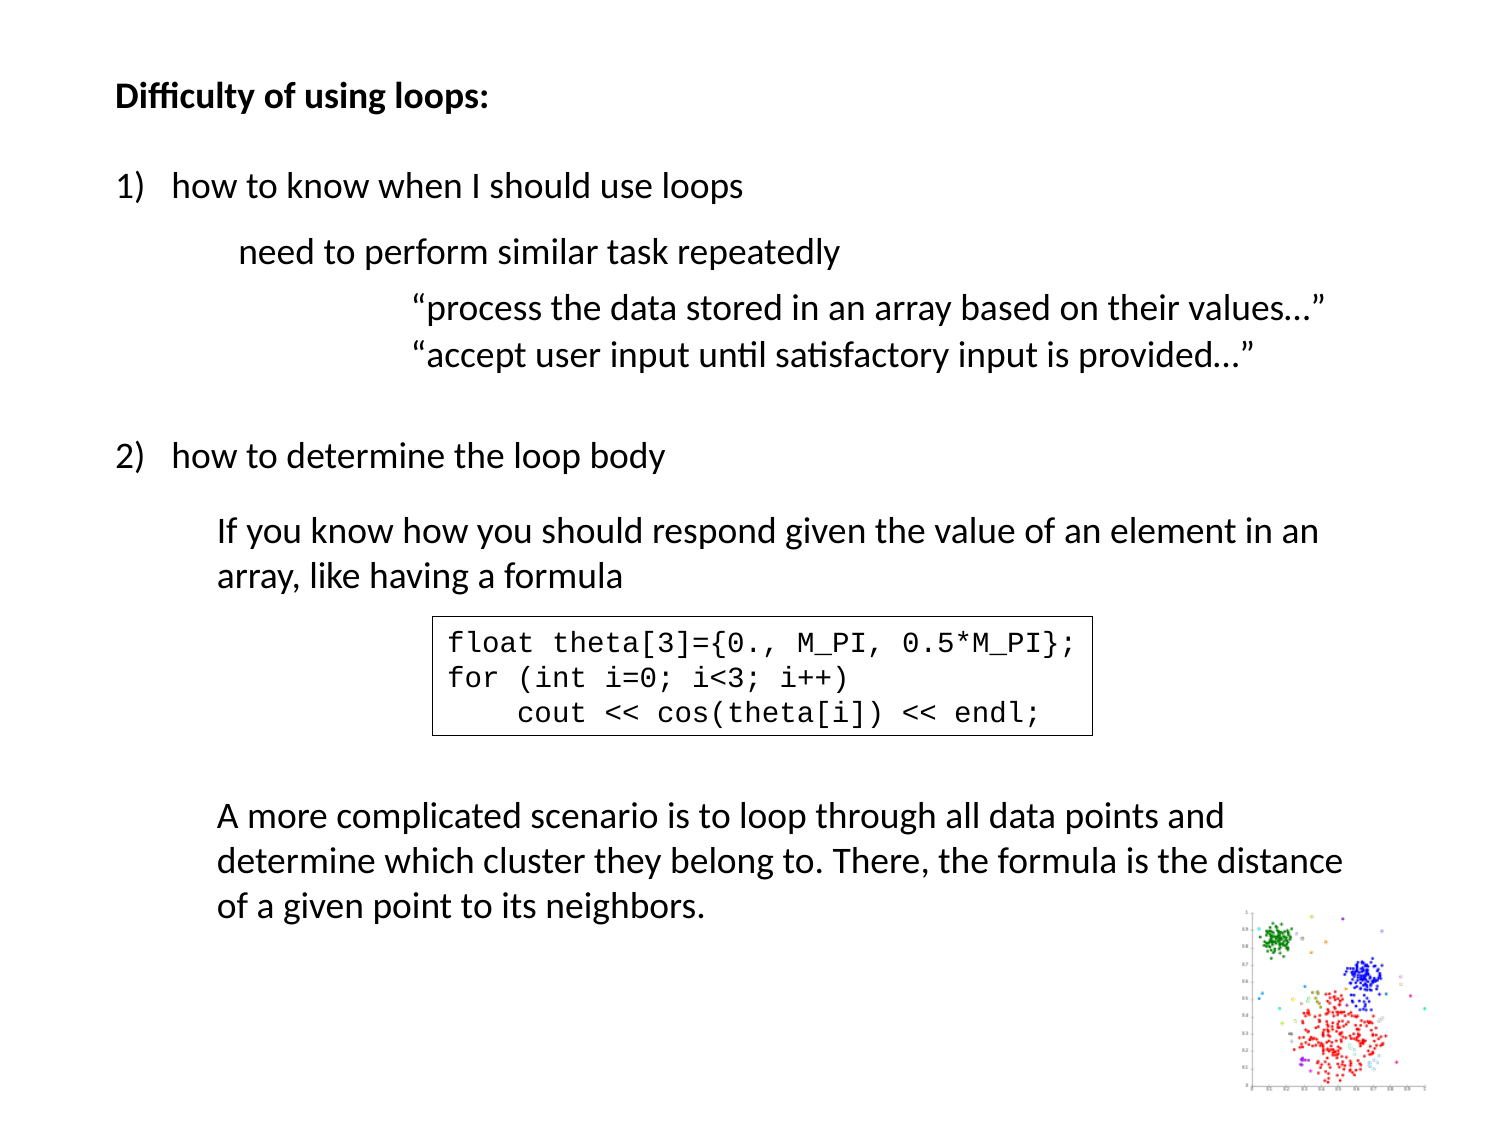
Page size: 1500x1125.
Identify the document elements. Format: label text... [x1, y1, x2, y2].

text_box Difficulty of using loops: how to know when I should use loops how to determine the loop body [100, 64, 760, 484]
text_box “accept user input until satisfactory input is provided…” [395, 323, 1272, 383]
text_box A more complicated scenario is to loop through all data points and determine which cluster they belong to. There, the formula is the distance of a given point to its neighbors. [202, 783, 1379, 934]
text_box “process the data stored in an array based on their values…” [395, 275, 1343, 336]
picture [1235, 879, 1460, 1121]
text_box need to perform similar task repeatedly [223, 220, 857, 280]
text_box If you know how you should respond given the value of an element in an array, like having a formula [202, 498, 1419, 604]
text_box float theta[3]={0., M_PI, 0.5*M_PI}; for (int i=0; i<3; i++) cout << cos(theta[i]) << endl; [432, 616, 1093, 736]
